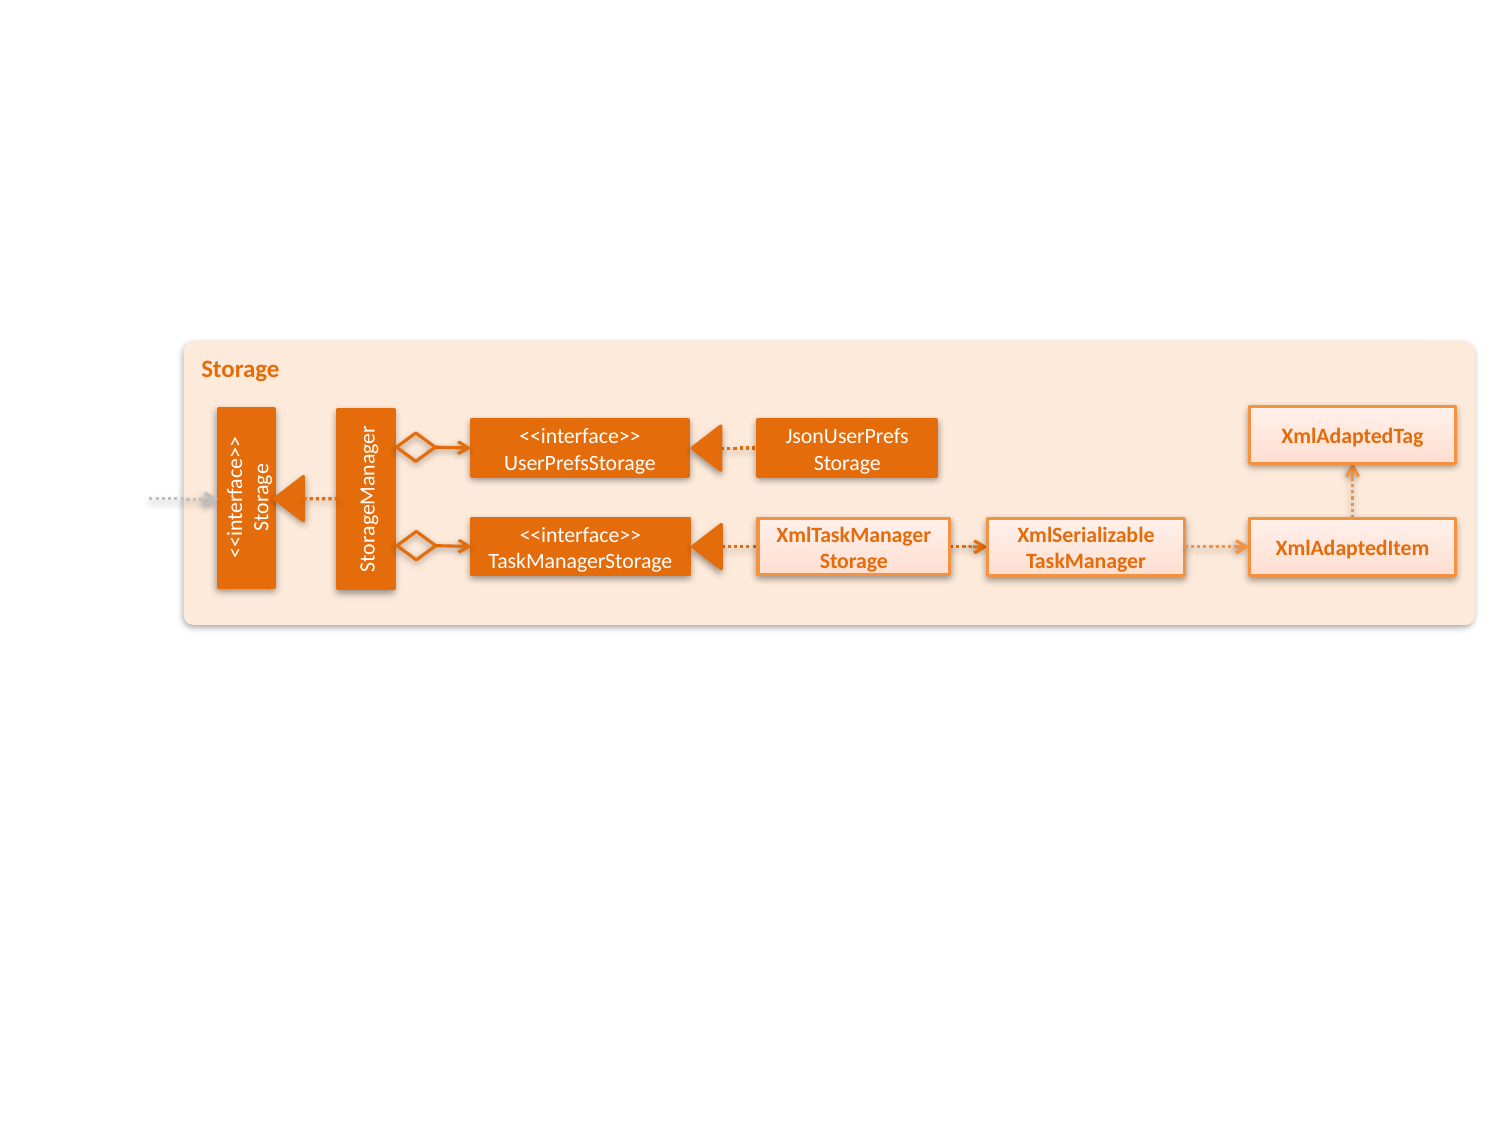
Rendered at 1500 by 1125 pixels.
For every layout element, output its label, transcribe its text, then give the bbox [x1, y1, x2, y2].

text_box XmlTaskManagerStorage [757, 517, 951, 576]
text_box <<interface>> Storage [217, 407, 276, 588]
text_box JsonUserPrefs Storage [757, 419, 938, 477]
text_box [396, 530, 437, 561]
text_box <<interface>> UserPrefsStorage [471, 419, 689, 477]
text_box [691, 425, 722, 472]
text_box StorageManager [337, 409, 395, 589]
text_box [1324, 490, 1381, 494]
text_box <<interface>> TaskManagerStorage [471, 517, 690, 576]
text_box [691, 523, 723, 570]
text_box [395, 432, 435, 463]
text_box [273, 475, 305, 522]
text_box Storage [182, 341, 1476, 626]
text_box XmlSerializable TaskManager [987, 518, 1185, 576]
text_box XmlAdaptedItem [1249, 518, 1457, 576]
text_box XmlAdaptedTag [1249, 406, 1457, 464]
